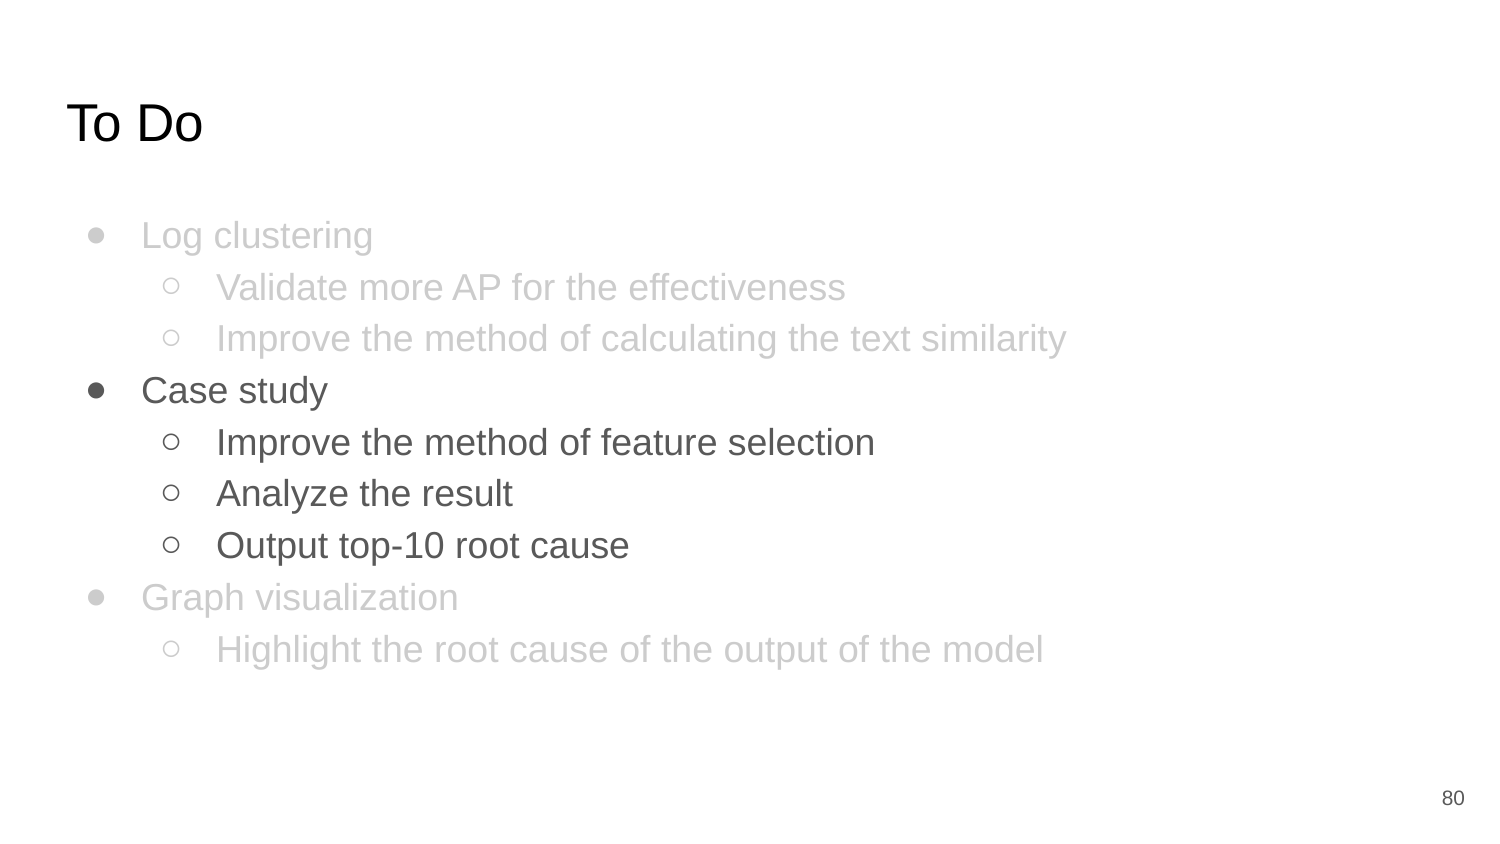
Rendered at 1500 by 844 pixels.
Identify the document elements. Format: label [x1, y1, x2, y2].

slide_number [1389, 764, 1480, 830]
title [51, 72, 1449, 167]
list [51, 189, 1449, 818]
